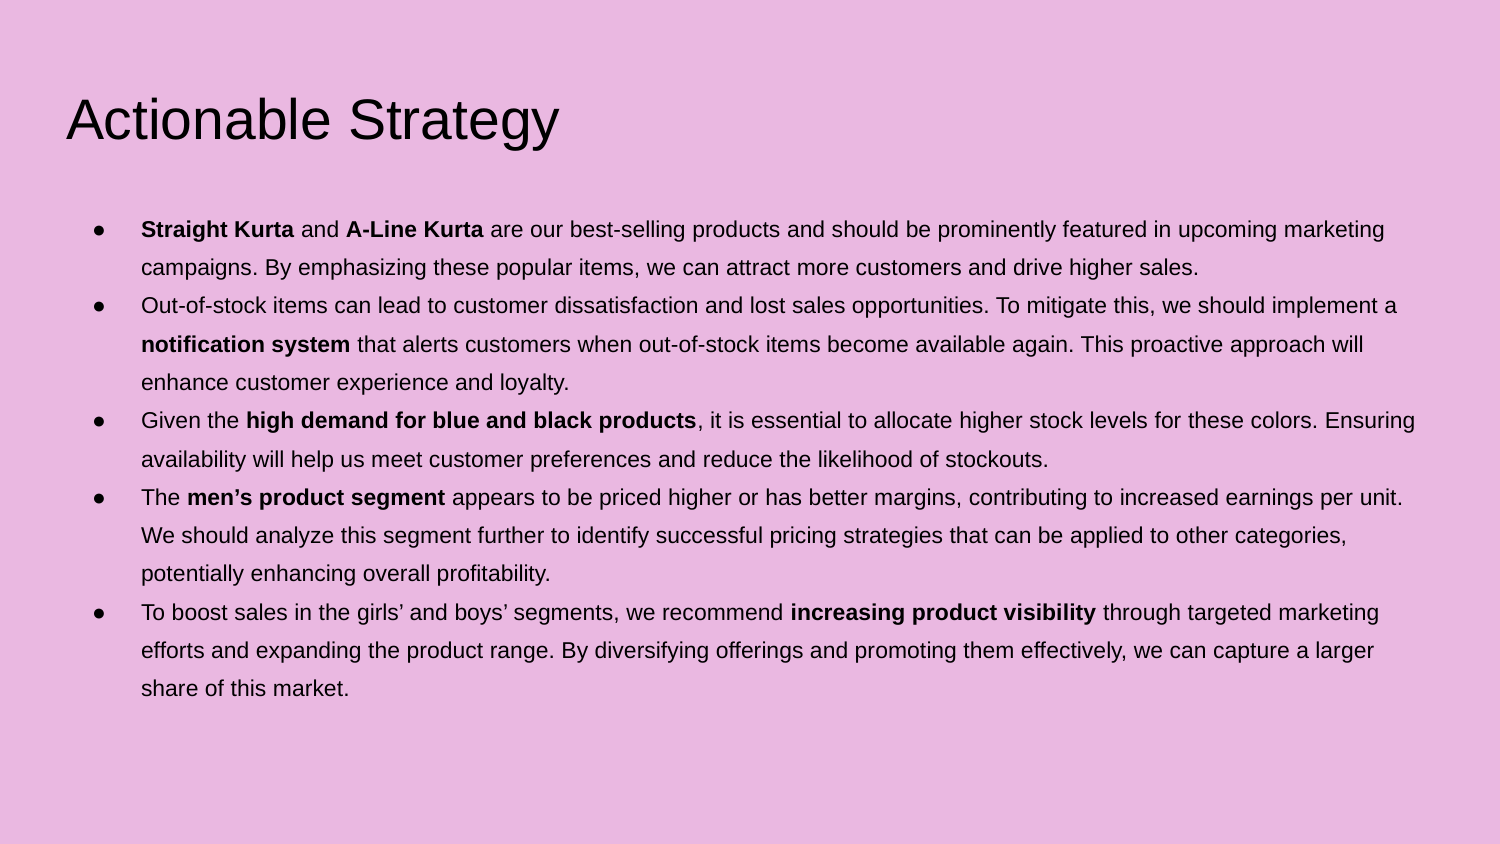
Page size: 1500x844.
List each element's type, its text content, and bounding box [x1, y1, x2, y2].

list Straight Kurta and A-Line Kurta are our best-selling products and should be prominently featured in upcoming marketing campaigns. By emphasizing these popular items, we can attract more customers and drive higher sales. Out-of-stock items can lead to customer dissatisfaction and lost sales opportunities. To mitigate this, we should implement a notification system that alerts customers when out-of-stock items become available again. This proactive approach will enhance customer experience and loyalty. Given the high demand for blue and black products, it is essential to allocate higher stock levels for these colors. Ensuring availability will help us meet customer preferences and reduce the likelihood of stockouts. The men’s product segment appears to be priced higher or has better margins, contributing to increased earnings per unit. We should analyze this segment further to identify successful pricing strategies that can be applied to other categories, potentially enhancing overall profitability. To boost sales in the girls’ and boys’ segments, we recommend increasing product visibility through targeted marketing efforts and expanding the product range. By diversifying offerings and promoting them effectively, we can capture a larger share of this market. [51, 189, 1449, 750]
title Actionable Strategy [51, 72, 1449, 167]
